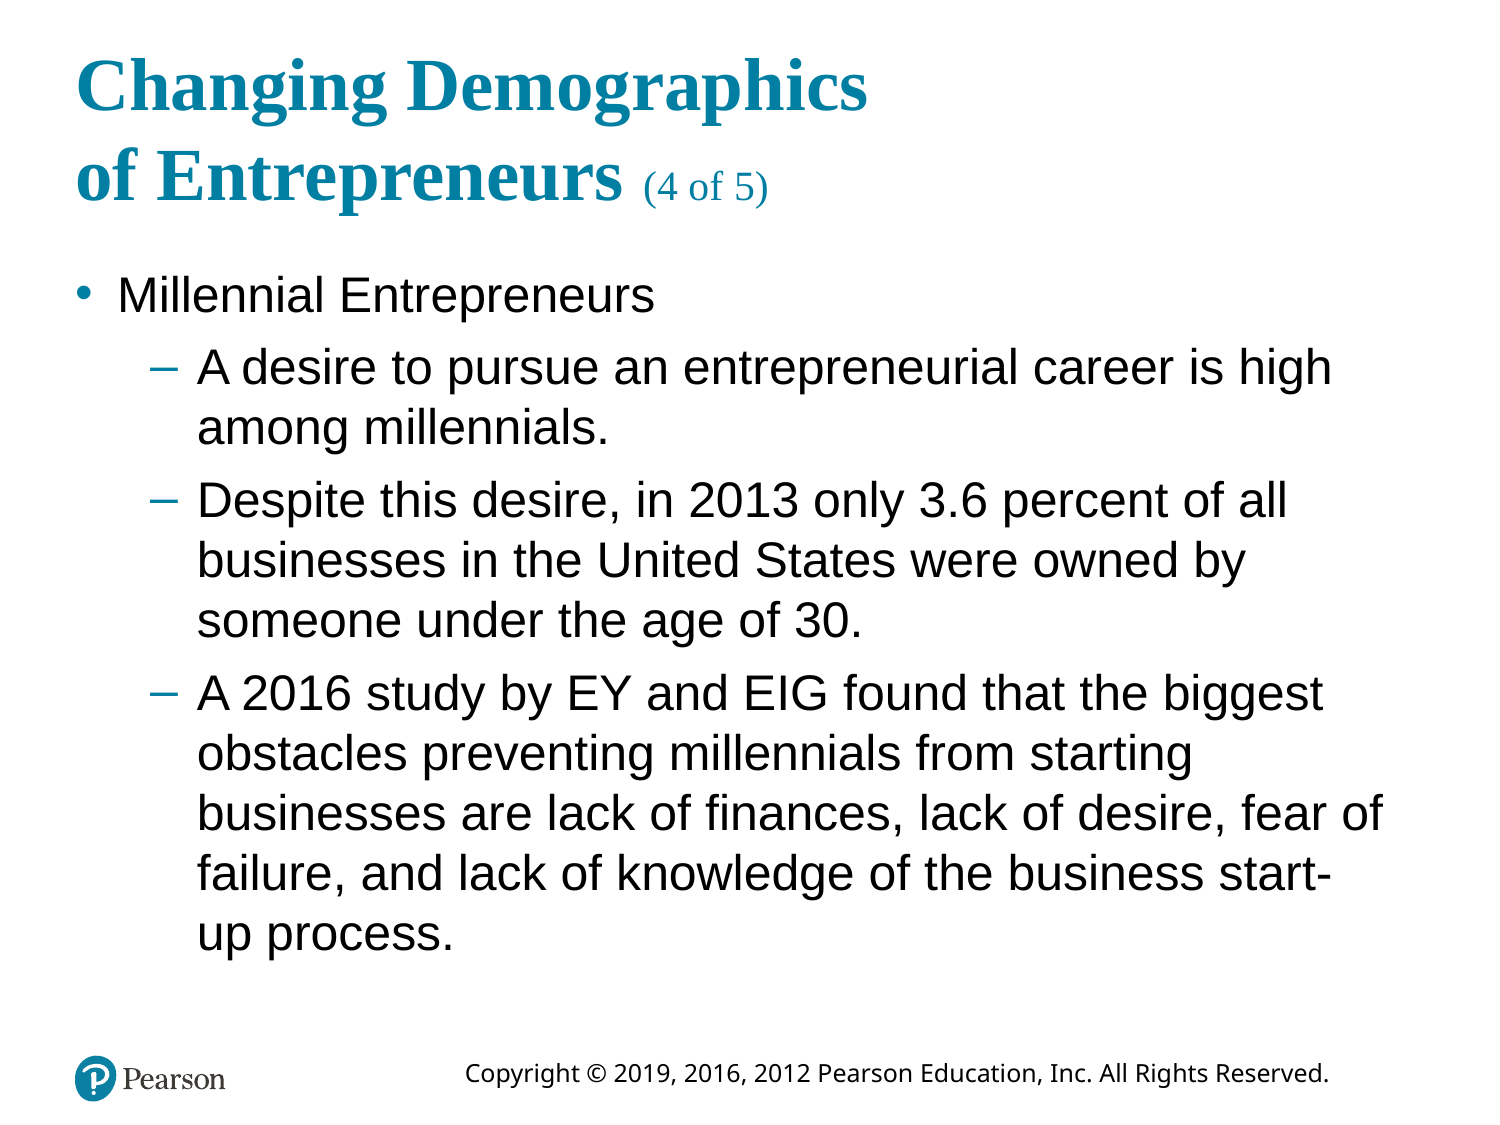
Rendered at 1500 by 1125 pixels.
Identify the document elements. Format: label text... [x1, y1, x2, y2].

title Changing Demographics of Entrepreneurs (4 of 5) [75, 35, 1425, 216]
list Millennial Entrepreneurs A desire to pursue an entrepreneurial career is high among millennials. Despite this desire, in 2013 only 3.6 percent of all businesses in the United States were owned by someone under the age of 30. A 2016 study by EY and EIG found that the biggest obstacles preventing millennials from starting businesses are lack of finances, lack of desire, fear of failure, and lack of knowledge of the business start-up process. [75, 262, 1388, 988]
